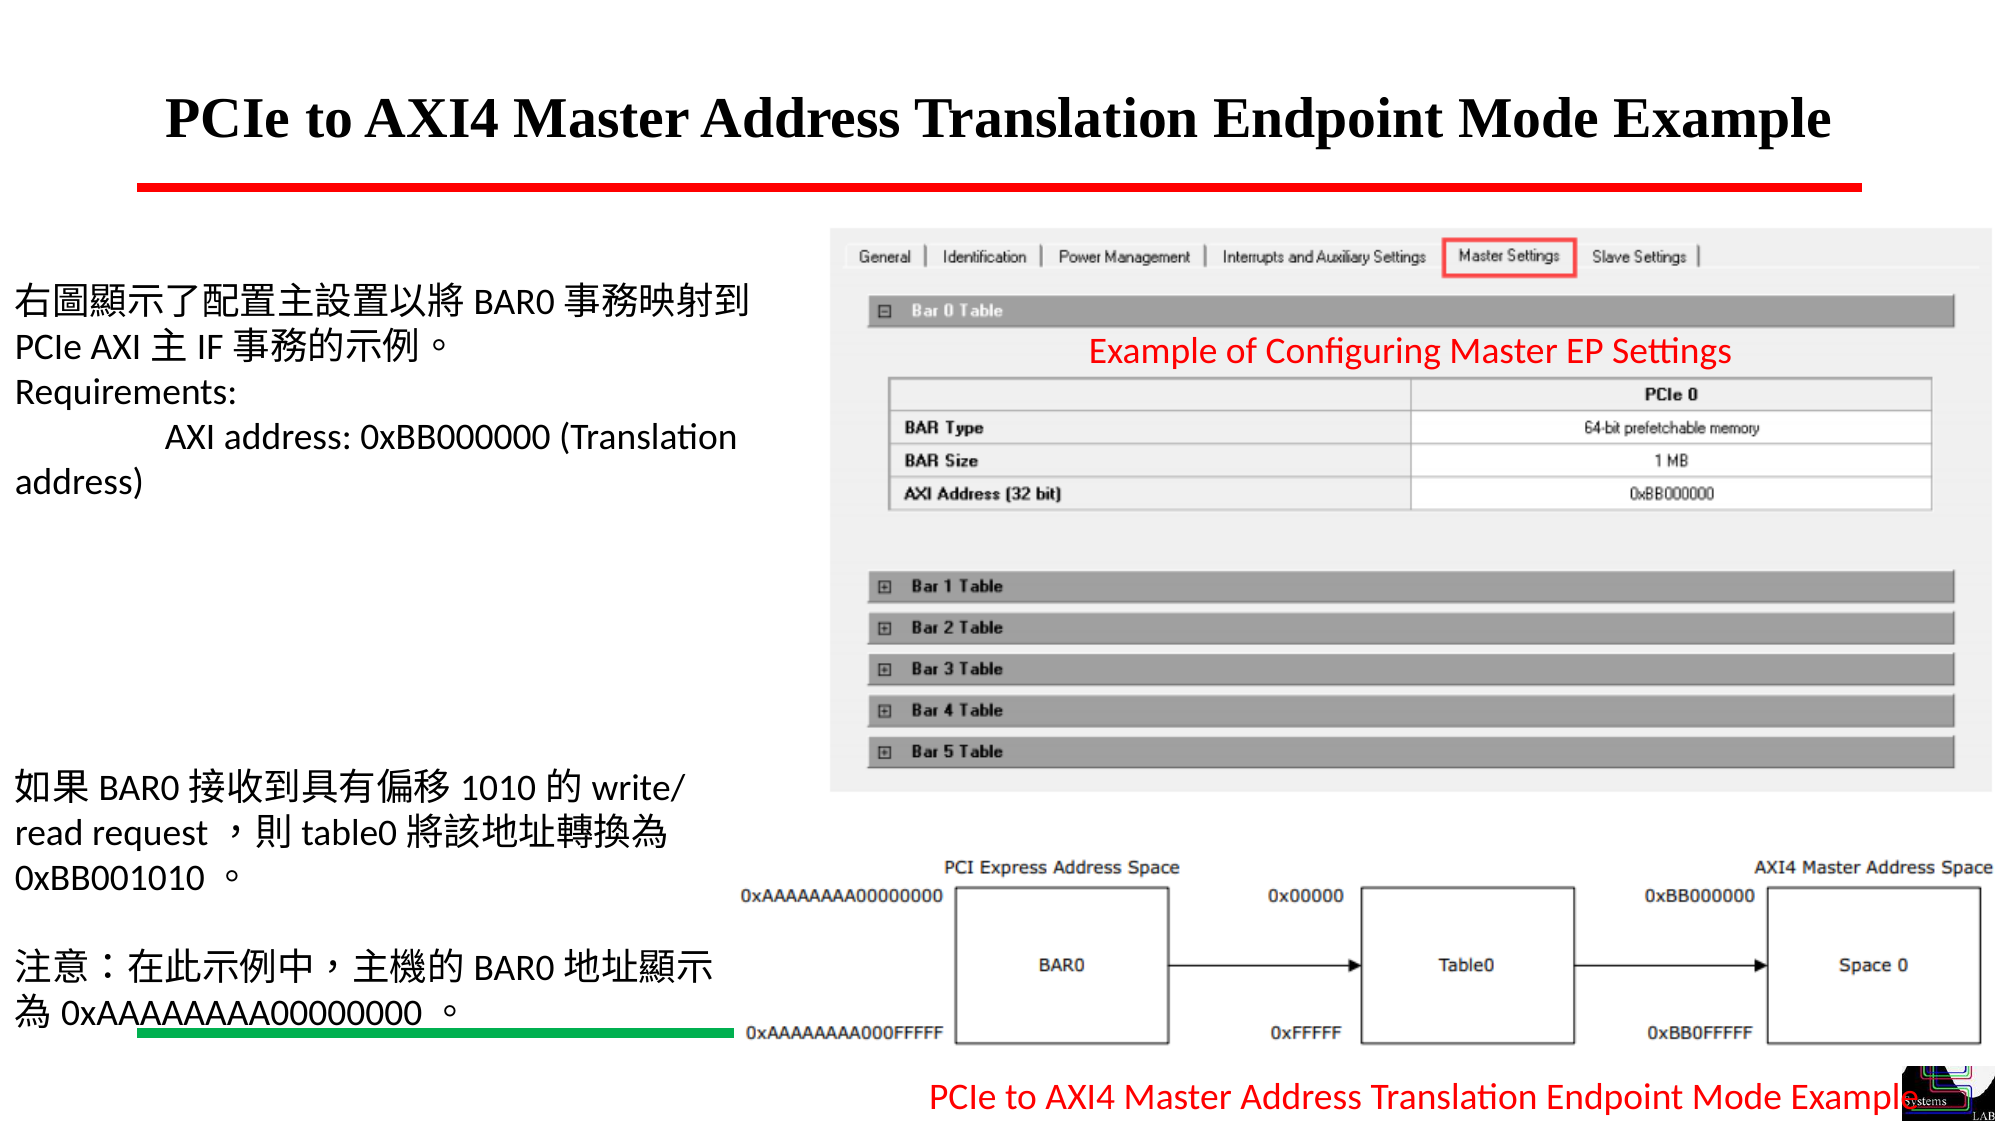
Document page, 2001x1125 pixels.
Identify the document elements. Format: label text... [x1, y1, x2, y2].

picture [1950, 1066, 1995, 1121]
text_box PCIe to AXI4 Master Address Translation Endpoint Mode Example [914, 1066, 1950, 1125]
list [734, 847, 2000, 1066]
text_box 如果BAR0接收到具有偏移1010的write/read request，則table0將該地址轉換為0xBB001010。 注意：在此示例中，主機的BAR0地址顯示為0xAAAAAAAA00000000。 [0, 755, 735, 1041]
title PCIe to AXI4 Master Address Translation Endpoint Mode Example [137, 59, 1863, 178]
text_box 右圖顯示了配置主設置以將BAR0事務映射到PCIe AXI主IF事務的示例。 Requirements: AXI address: 0xBB000000 (Translation address) [0, 269, 783, 510]
picture [821, 219, 2000, 803]
